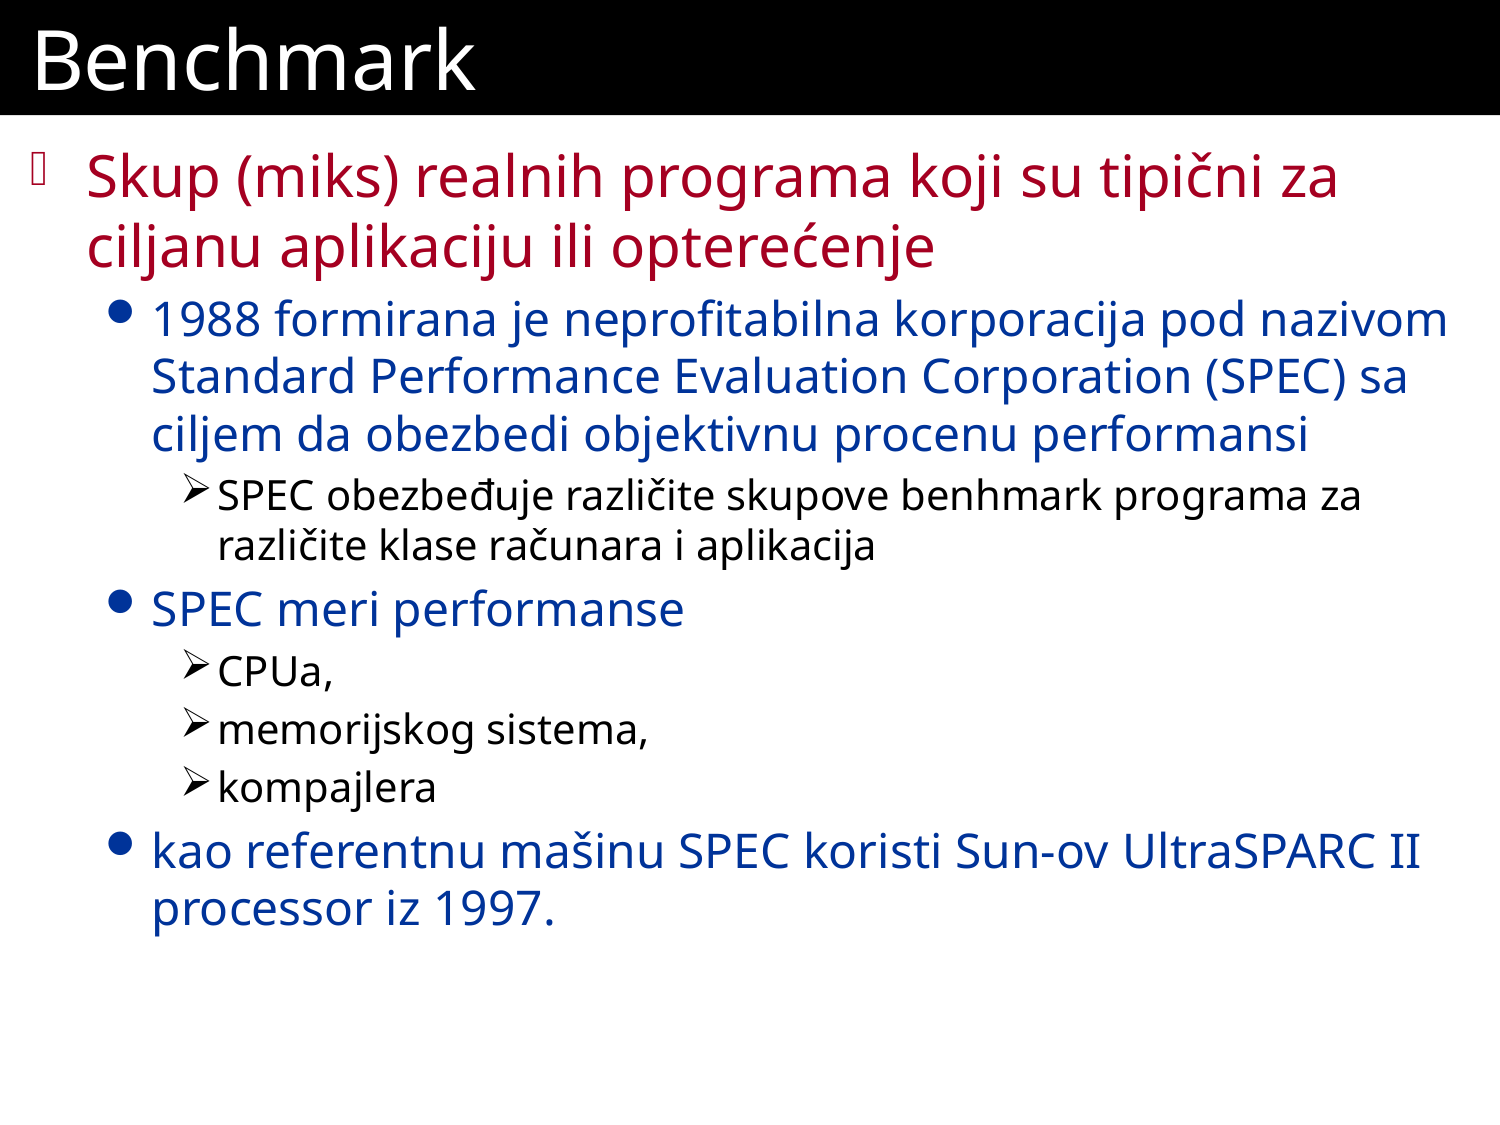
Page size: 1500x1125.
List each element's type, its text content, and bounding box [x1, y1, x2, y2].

title Benchmark [0, 0, 1500, 115]
list Skup (miks) realnih programa koji su tipični za ciljanu aplikaciju ili opterećenje 1988 formirana je neprofitabilna korporacija pod nazivom Standard Performance Evaluation Corporation (SPEC) sa ciljem da obezbedi objektivnu procenu performansi SPEC obezbeđuje različite skupove benhmark programa za različite klase računara i aplikacija SPEC meri performanse CPUa, memorijskog sistema, kompajlera kao referentnu mašinu SPEC koristi Sun-ov UltraSPARC II processor iz 1997. [0, 115, 1500, 1125]
